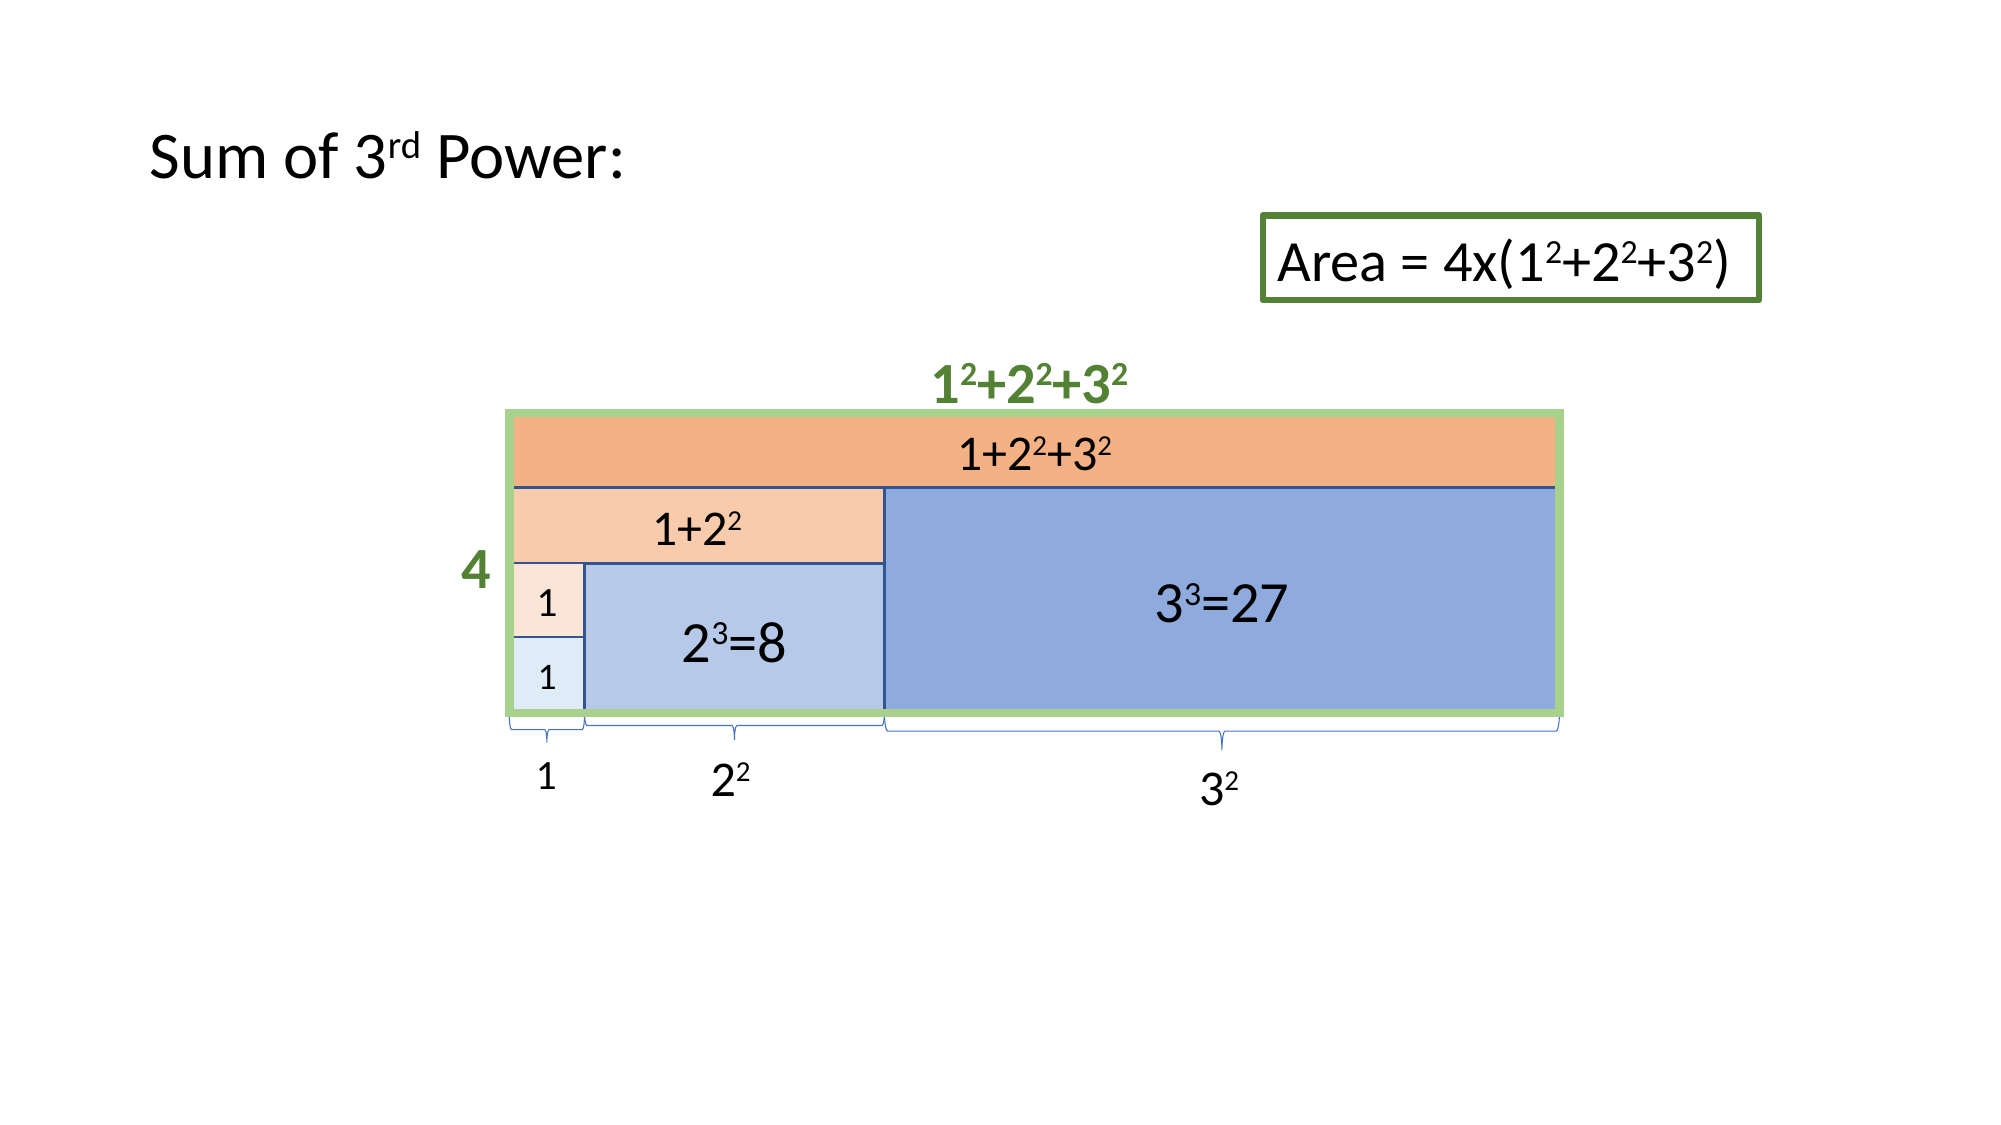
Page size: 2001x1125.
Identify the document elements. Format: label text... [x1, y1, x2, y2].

text_box 1 [520, 740, 576, 805]
text_box [584, 717, 884, 738]
text_box 32 [1184, 748, 1313, 823]
text_box [508, 717, 585, 740]
text_box Area = 4x(12+22+32) [1262, 215, 1760, 301]
text_box Sum of 3rd Power: [134, 104, 1485, 200]
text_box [447, 337, 1560, 713]
text_box [884, 717, 1560, 748]
text_box 22 [695, 738, 821, 814]
